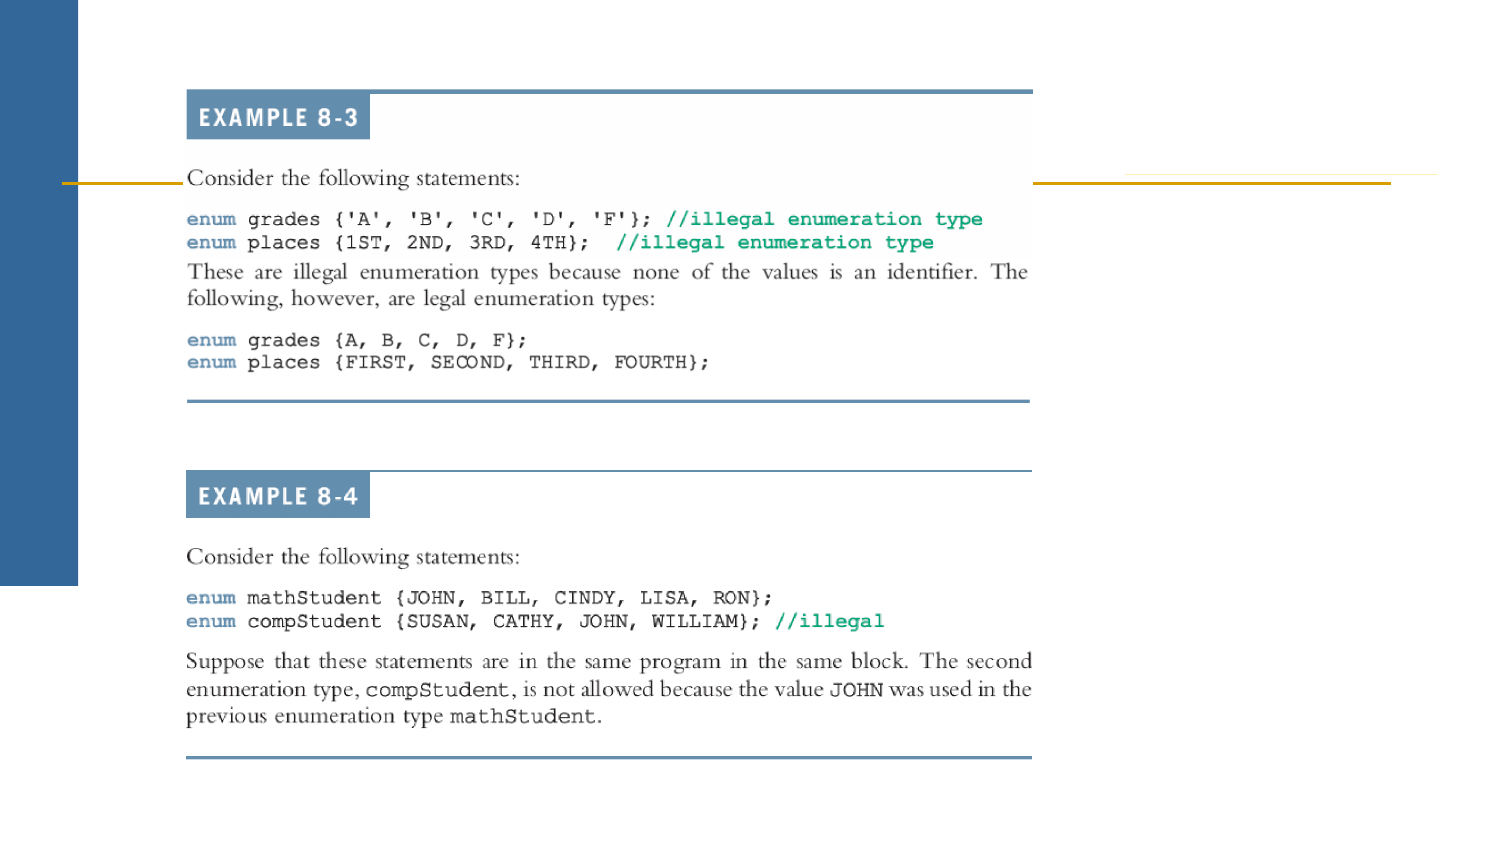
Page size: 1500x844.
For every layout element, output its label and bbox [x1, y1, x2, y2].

picture [186, 470, 1032, 760]
text_box [183, 88, 1033, 404]
